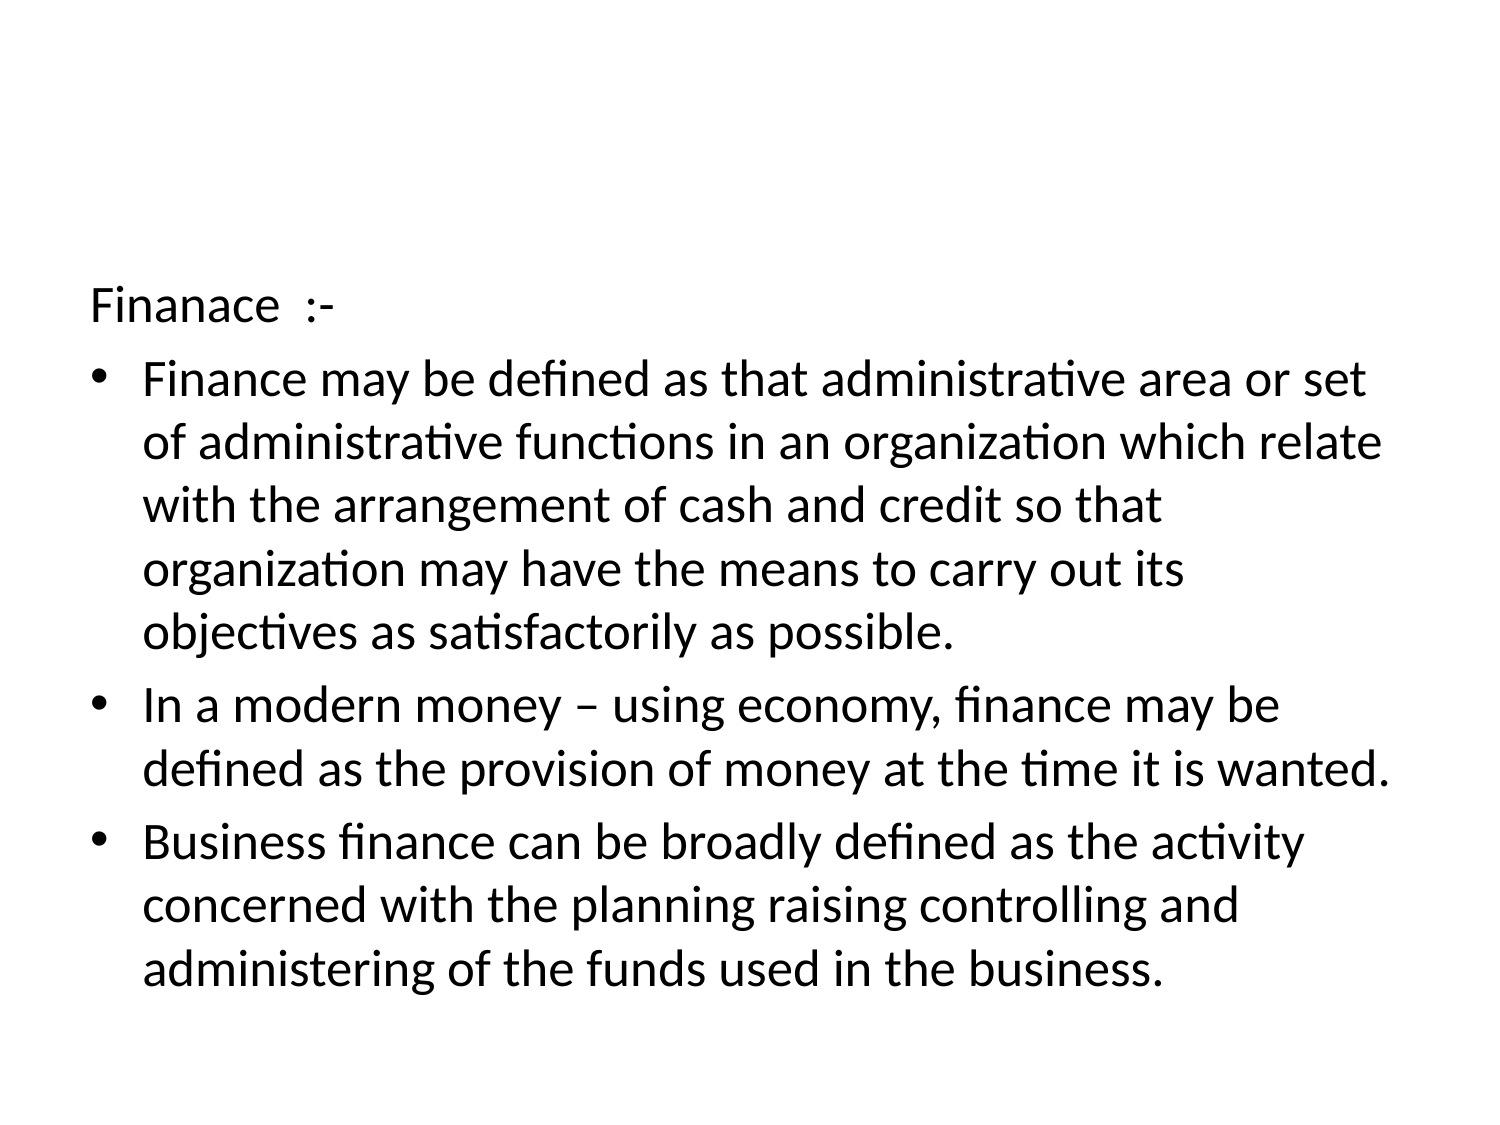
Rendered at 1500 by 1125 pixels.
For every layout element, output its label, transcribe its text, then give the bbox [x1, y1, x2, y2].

list Finanace :- Finance may be defined as that administrative area or set of administrative functions in an organization which relate with the arrangement of cash and credit so that organization may have the means to carry out its objectives as satisfactorily as possible. In a modern money – using economy, finance may be defined as the provision of money at the time it is wanted. Business finance can be broadly defined as the activity concerned with the planning raising controlling and administering of the funds used in the business. [75, 262, 1425, 1005]
